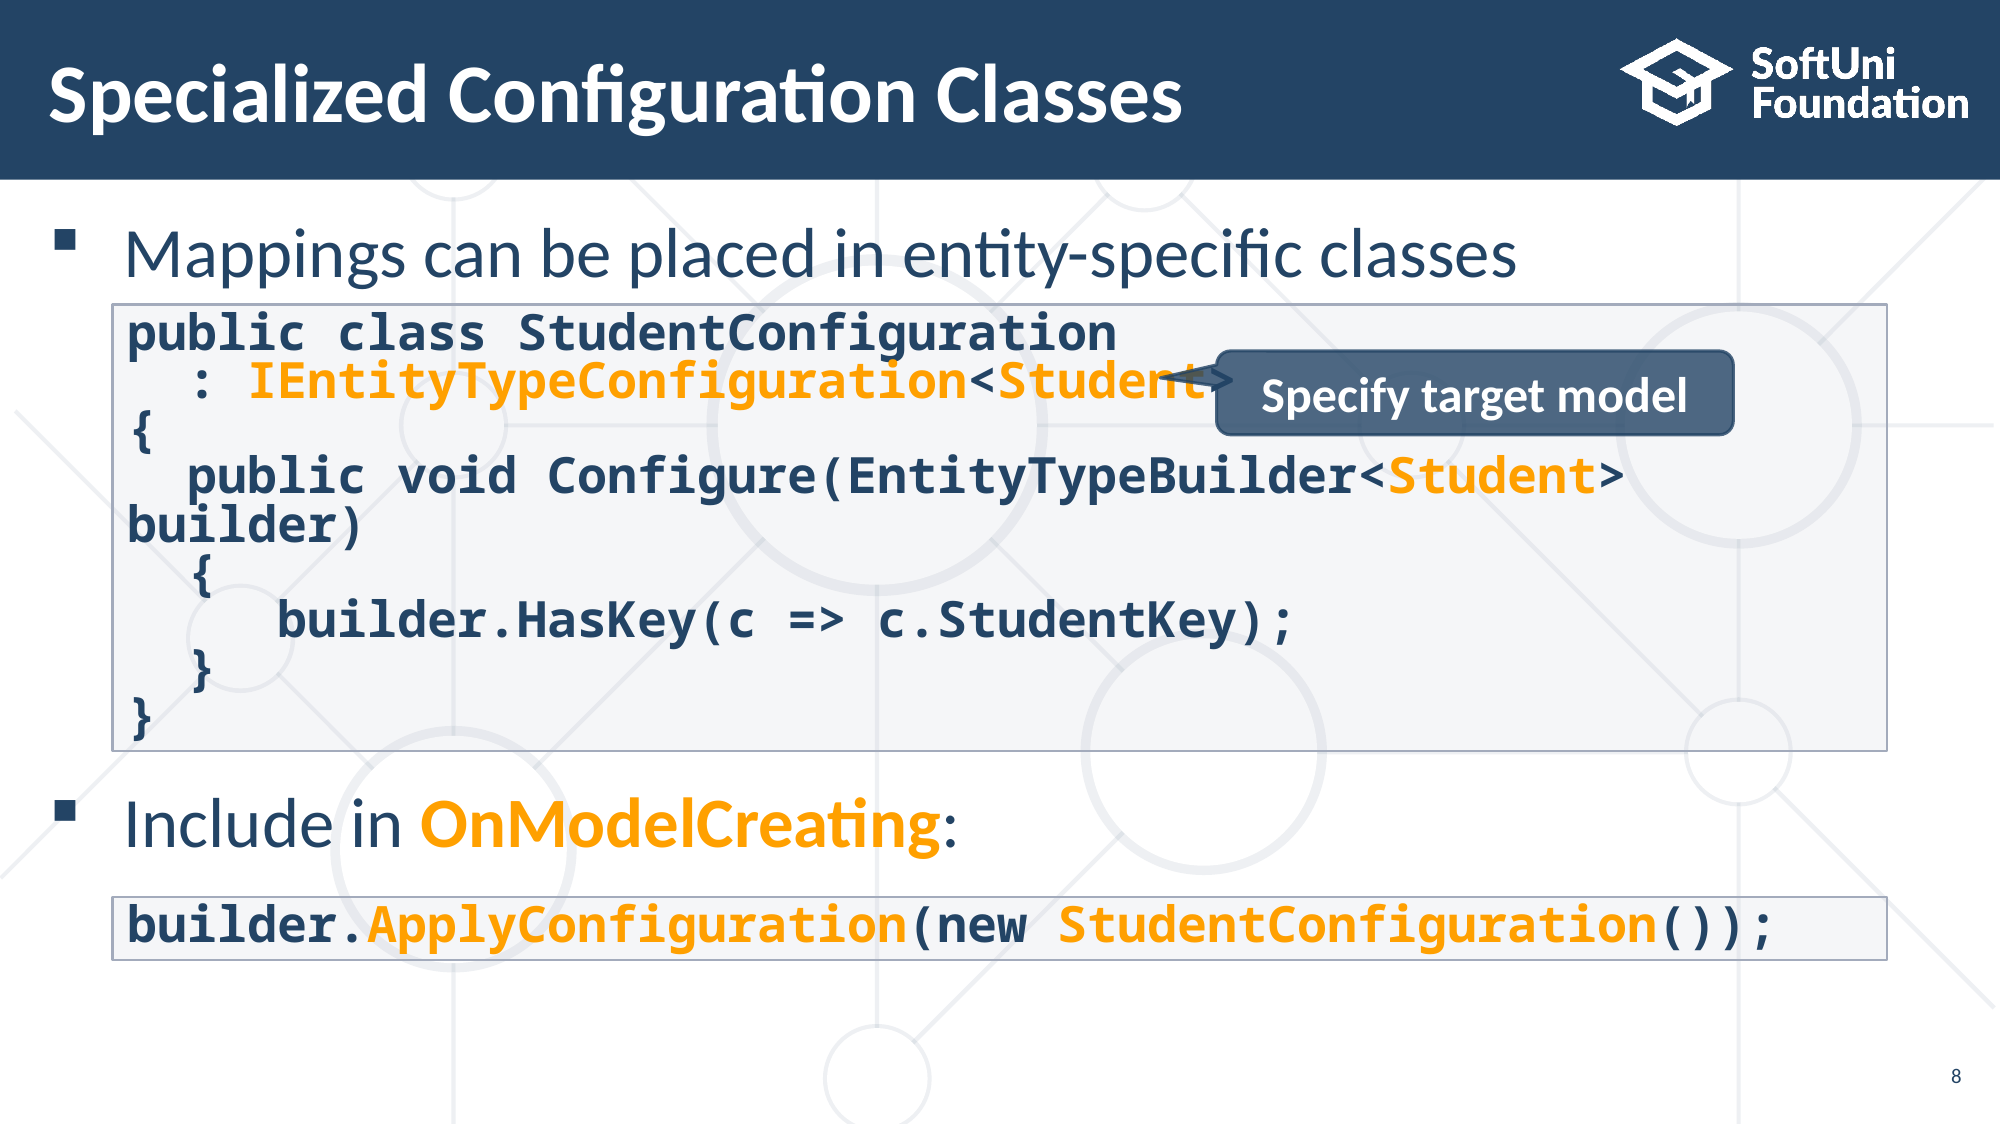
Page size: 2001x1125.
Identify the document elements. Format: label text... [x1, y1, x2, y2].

text_box builder.ApplyConfiguration(new StudentConfiguration()); [112, 896, 1888, 960]
text_box public class StudentConfiguration : IEntityTypeConfiguration<Student> { public void Configure(EntityTypeBuilder<Student> builder) { builder.HasKey(c => c.StudentKey); } } [112, 304, 1888, 751]
list Mappings can be placed in entity-specific classes Include in OnModelCreating: [31, 196, 1970, 1050]
title Specialized Configuration Classes [31, 16, 1591, 162]
picture [1619, 38, 1968, 126]
slide_number 8 [1897, 1049, 1968, 1101]
text_box Specify target model [1158, 348, 1736, 437]
